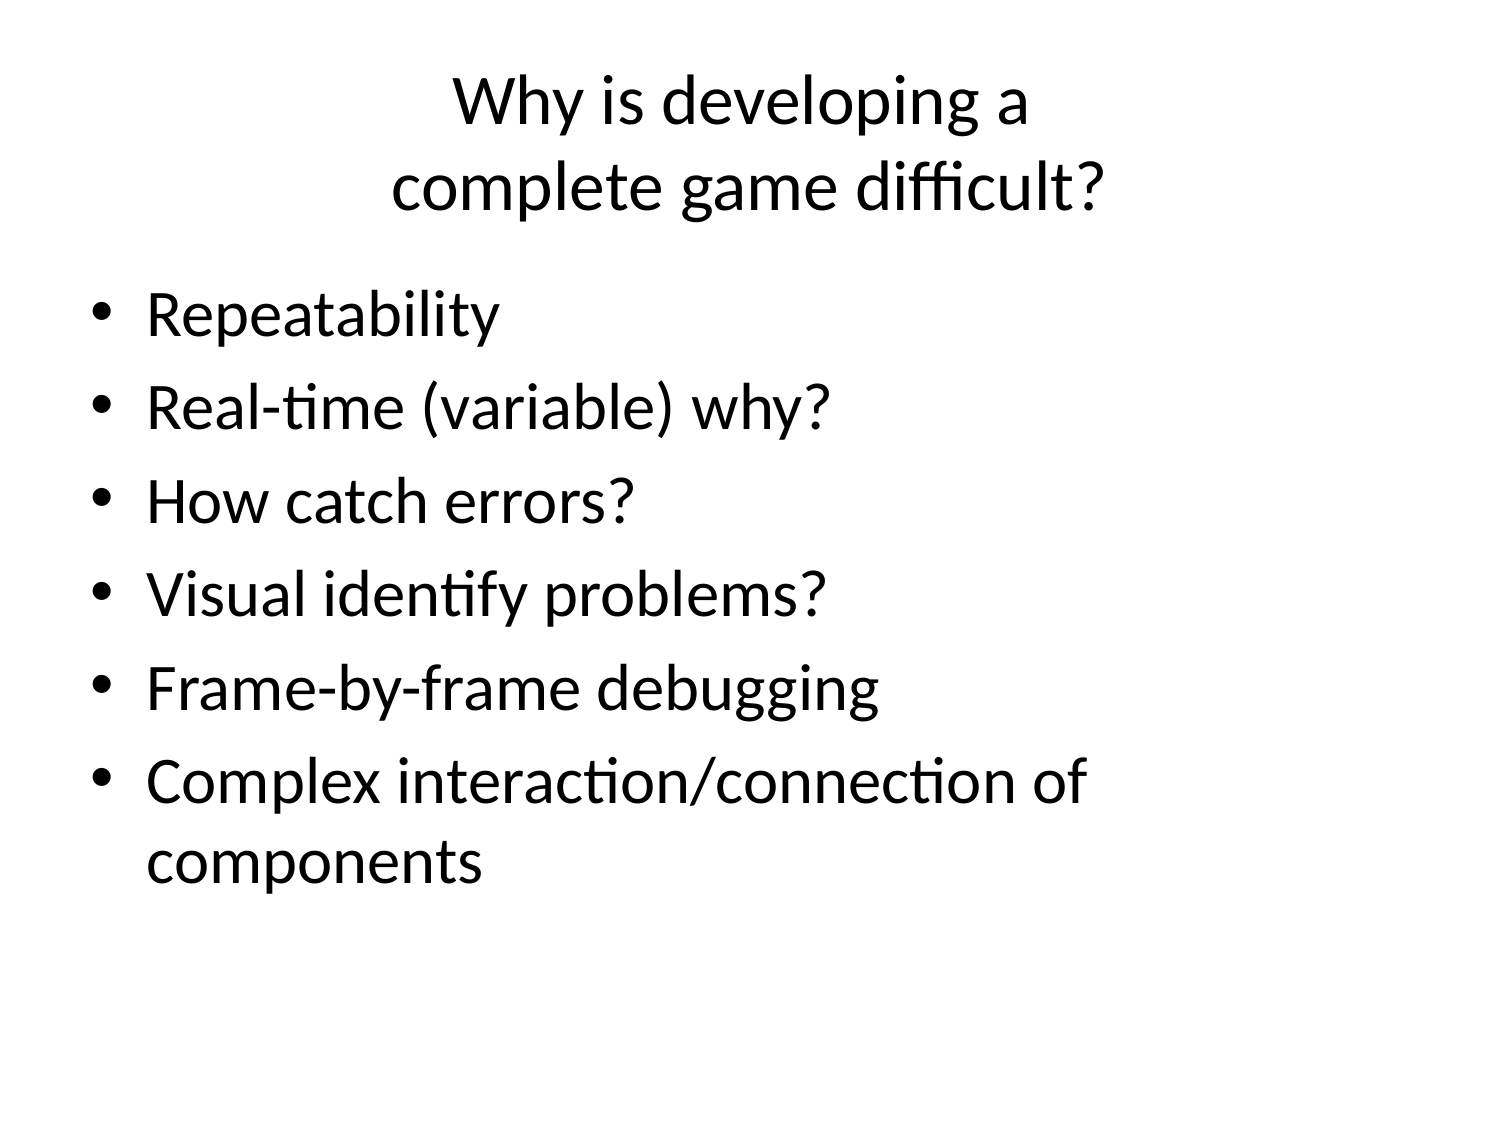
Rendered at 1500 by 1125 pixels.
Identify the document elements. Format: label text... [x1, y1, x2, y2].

title Why is developing a complete game difficult? [75, 45, 1425, 233]
list Repeatability Real-time (variable) why? How catch errors? Visual identify problems? Frame-by-frame debugging Complex interaction/connection of components [75, 262, 1425, 1005]
